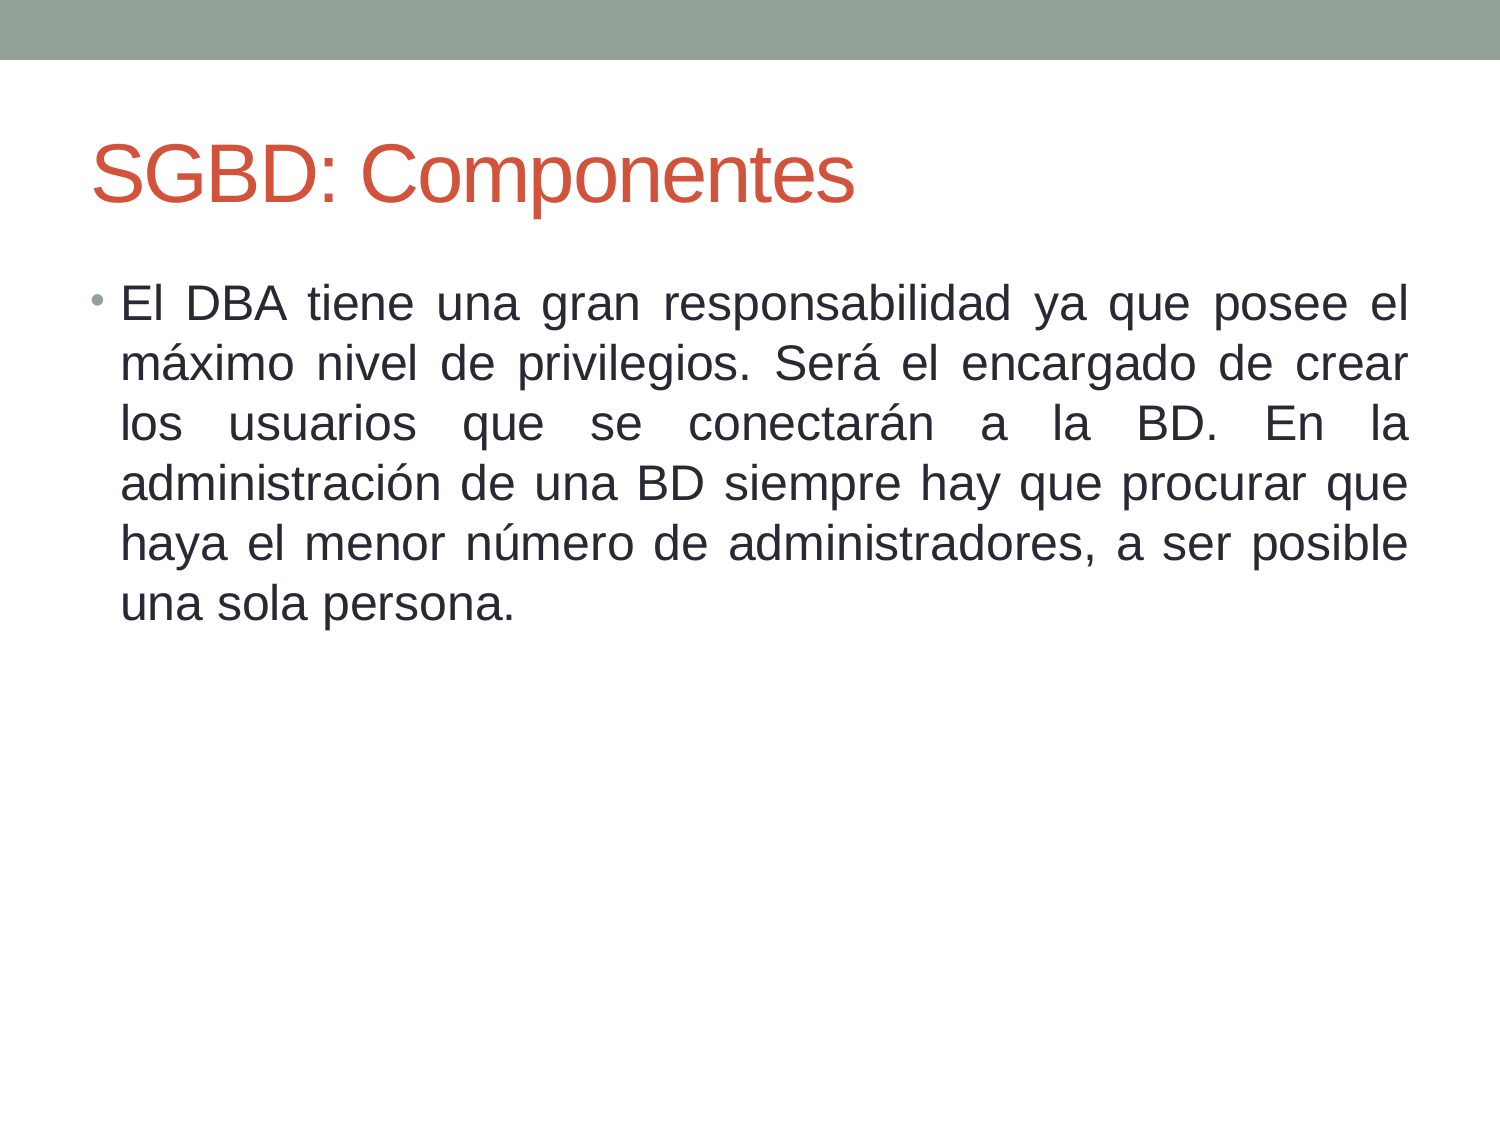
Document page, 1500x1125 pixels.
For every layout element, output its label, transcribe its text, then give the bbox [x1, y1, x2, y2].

title SGBD: Componentes [75, 87, 1425, 250]
list El DBA tiene una gran responsabilidad ya que posee el máximo nivel de privilegios. Será el encargado de crear los usuarios que se conectarán a la BD. En la administración de una BD siempre hay que procurar que haya el menor número de administradores, a ser posible una sola persona. [75, 262, 1425, 1063]
